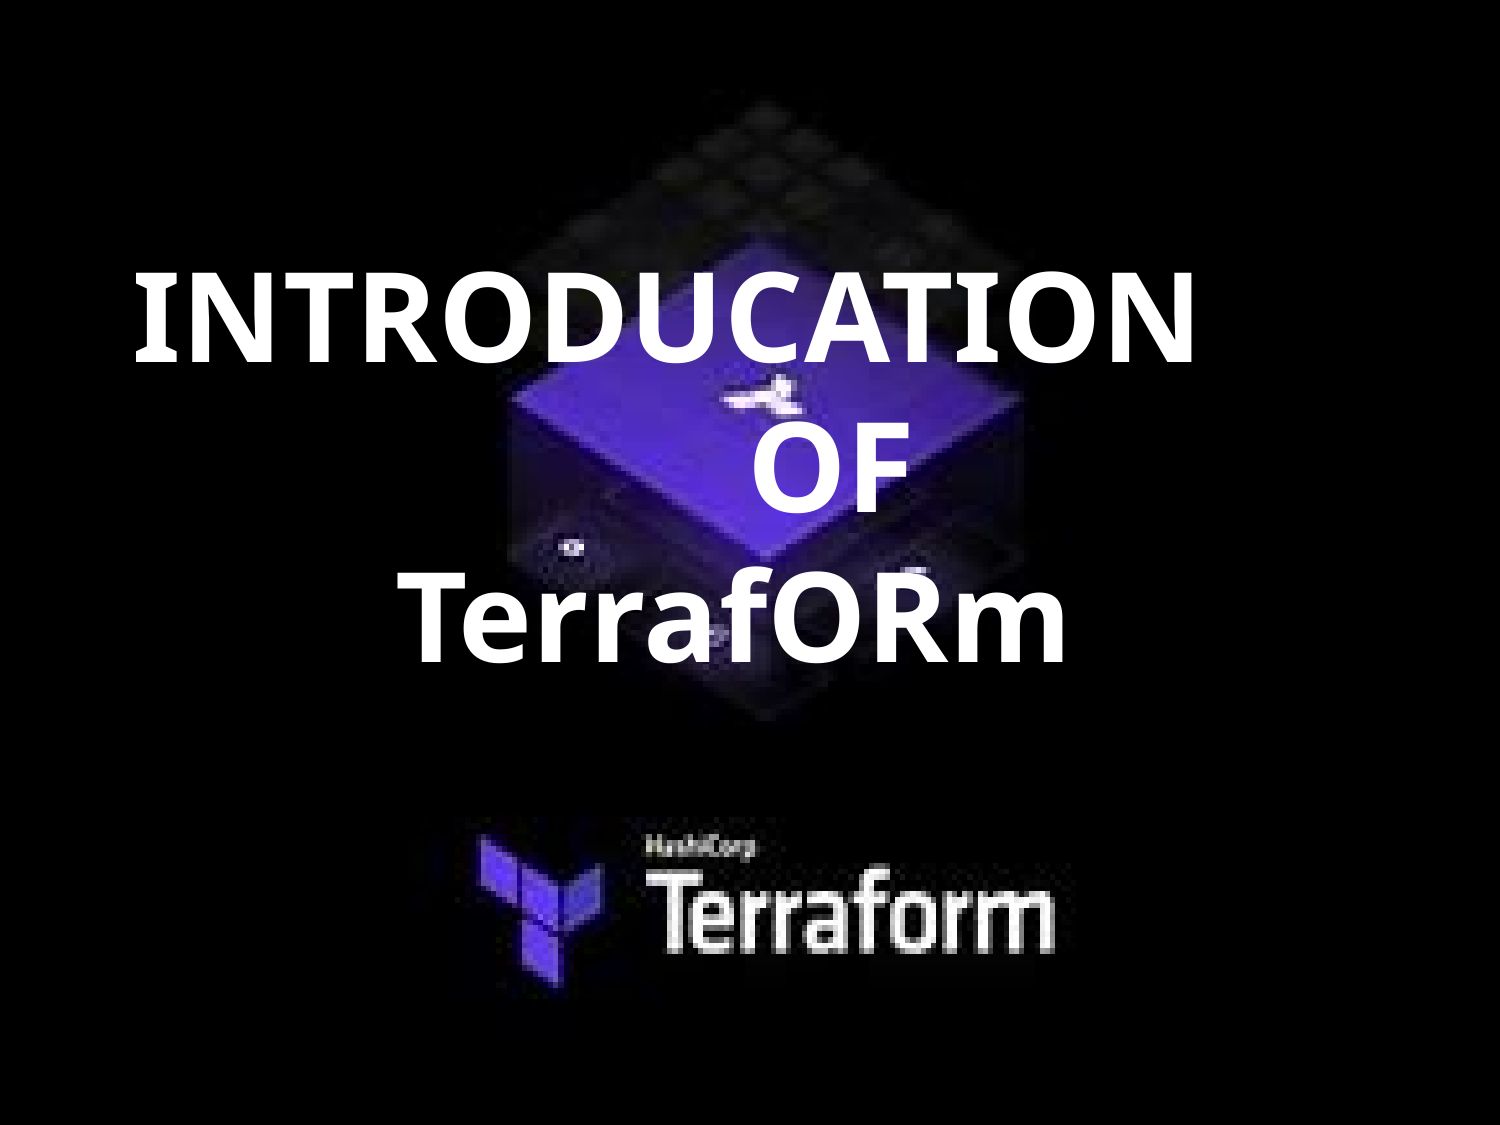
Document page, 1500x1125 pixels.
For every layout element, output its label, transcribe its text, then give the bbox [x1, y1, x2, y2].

title INTRODUCATION OF TerrafORm [112, 99, 1388, 825]
picture [0, 0, 1500, 1125]
